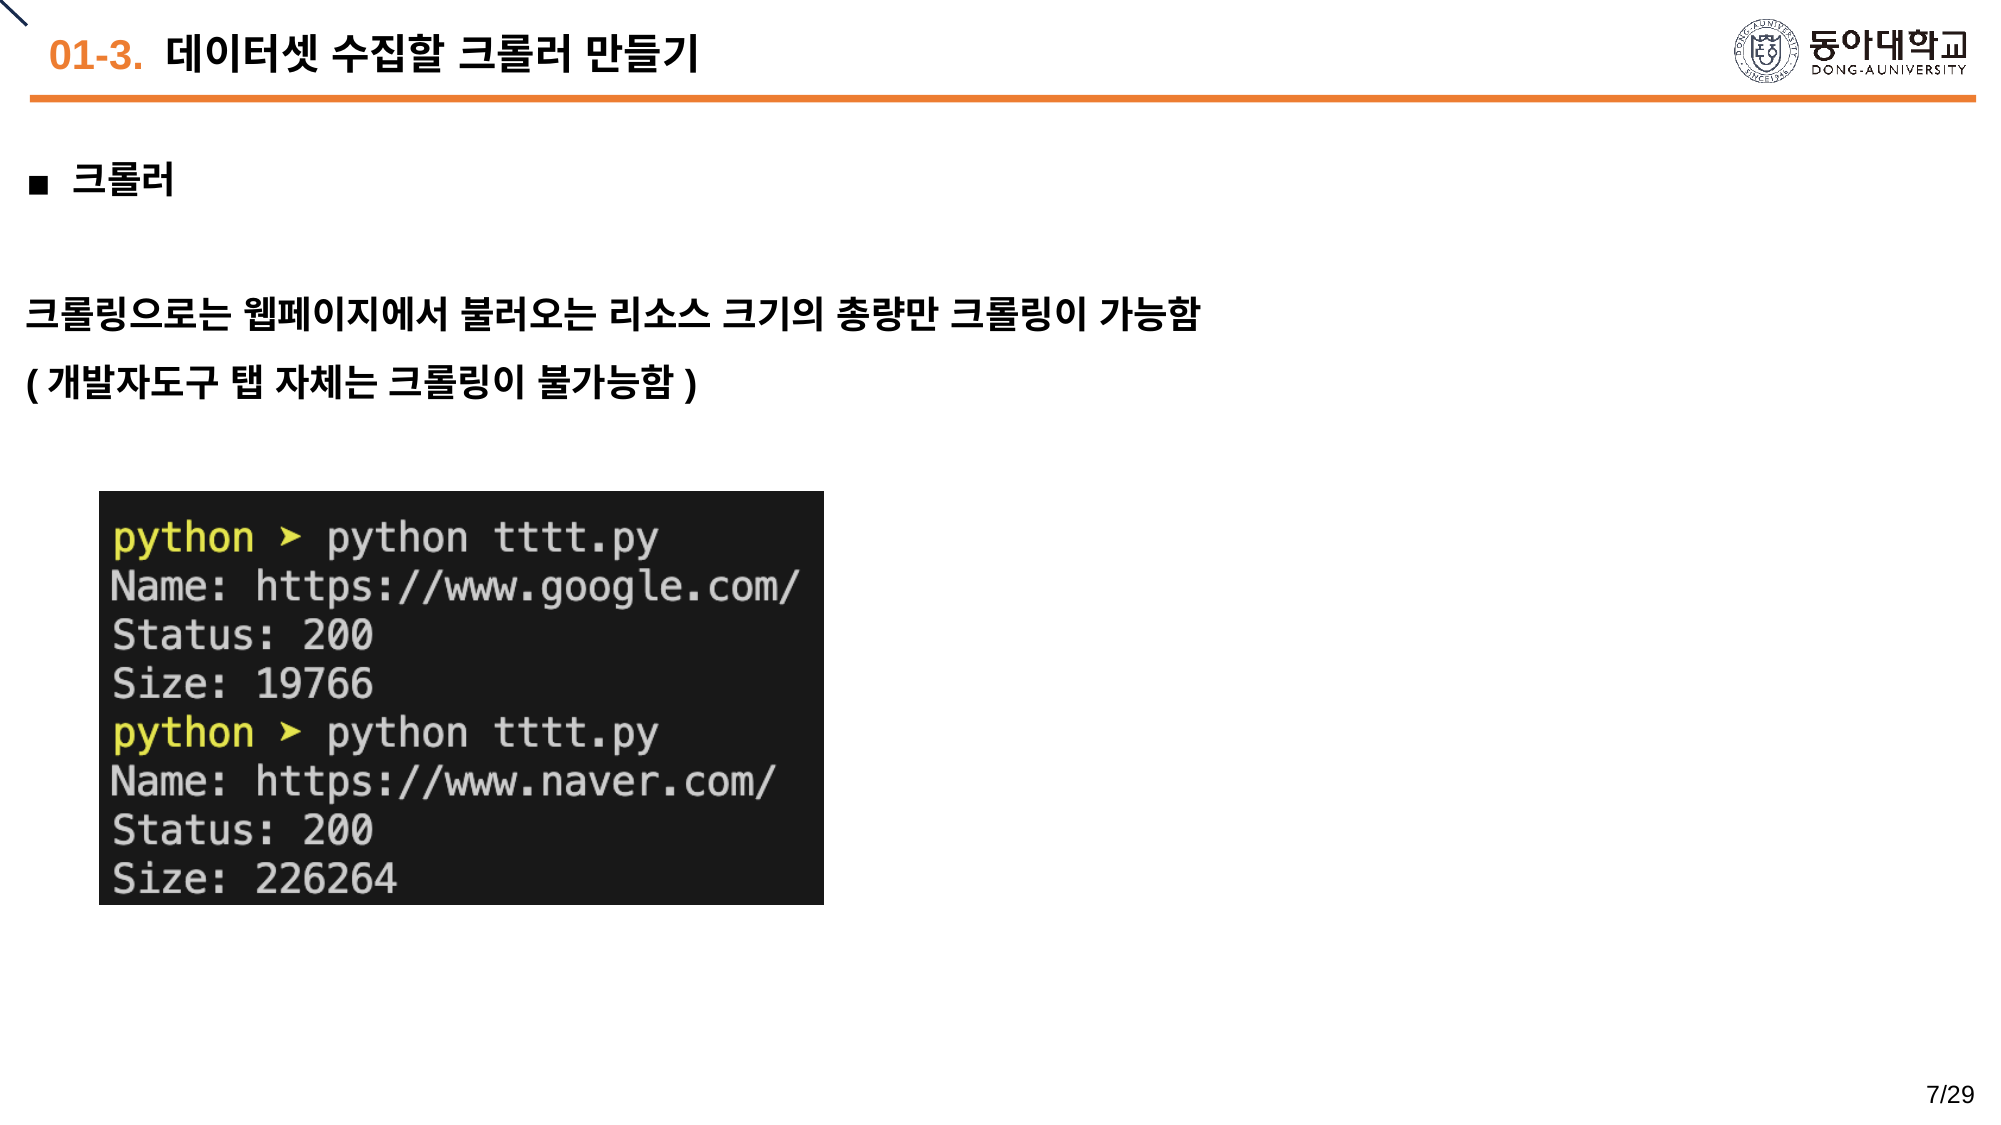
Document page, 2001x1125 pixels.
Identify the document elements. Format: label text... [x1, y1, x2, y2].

title 01-3. 데이터셋 수집할 크롤러 만들기 [33, 17, 1727, 95]
picture [99, 491, 825, 905]
text_box 크롤러 크롤링으로는 웹페이지에서 불러오는 리소스 크기의 총량만 크롤링이 가능함 (개발자도구 탭 자체는 크롤링이 불가능함) [10, 126, 1980, 479]
picture [1726, 9, 1977, 98]
